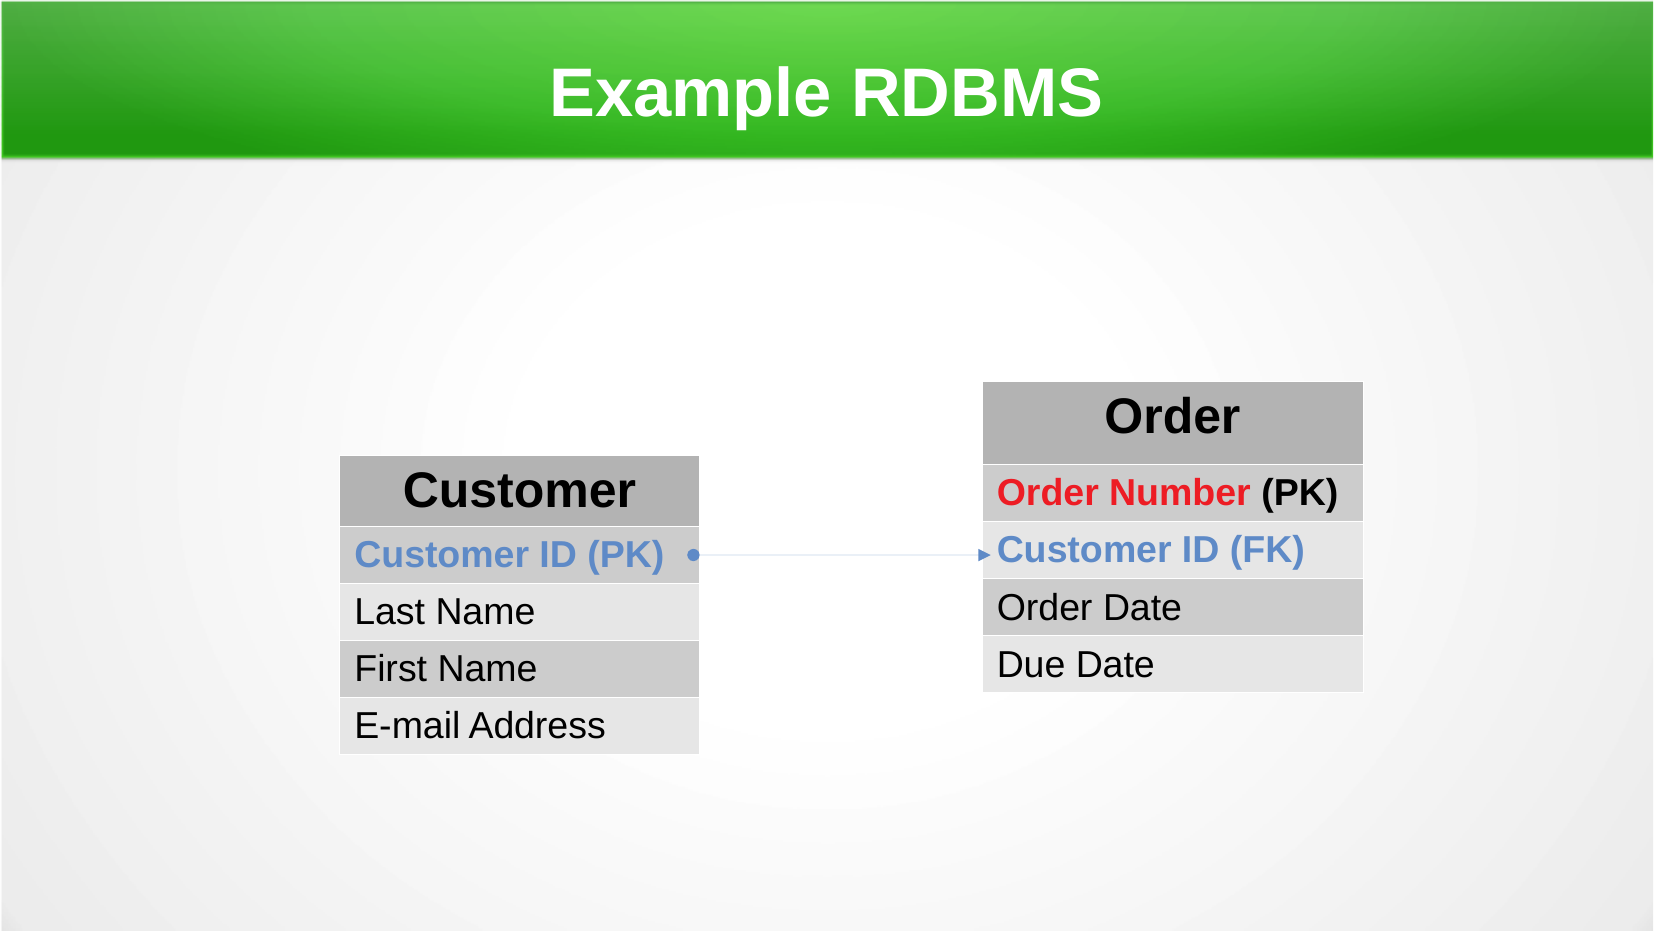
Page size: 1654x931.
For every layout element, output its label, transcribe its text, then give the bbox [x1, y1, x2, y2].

table_cell Order Number (PK) [983, 465, 1363, 521]
table_cell E-mail Address [340, 698, 699, 754]
table_cell Due Date [983, 636, 1363, 692]
table_cell Last Name [340, 584, 699, 640]
table_header Customer [340, 456, 699, 526]
text_box Example RDBMS [82, 35, 1571, 142]
table_header Order [983, 382, 1363, 464]
table_cell Customer ID (FK) [983, 522, 1363, 578]
table_cell Customer ID (PK) [340, 527, 699, 583]
table_cell Order Date [983, 579, 1363, 635]
text_box [687, 548, 991, 562]
picture [0, 0, 1654, 931]
table_cell First Name [340, 641, 699, 697]
